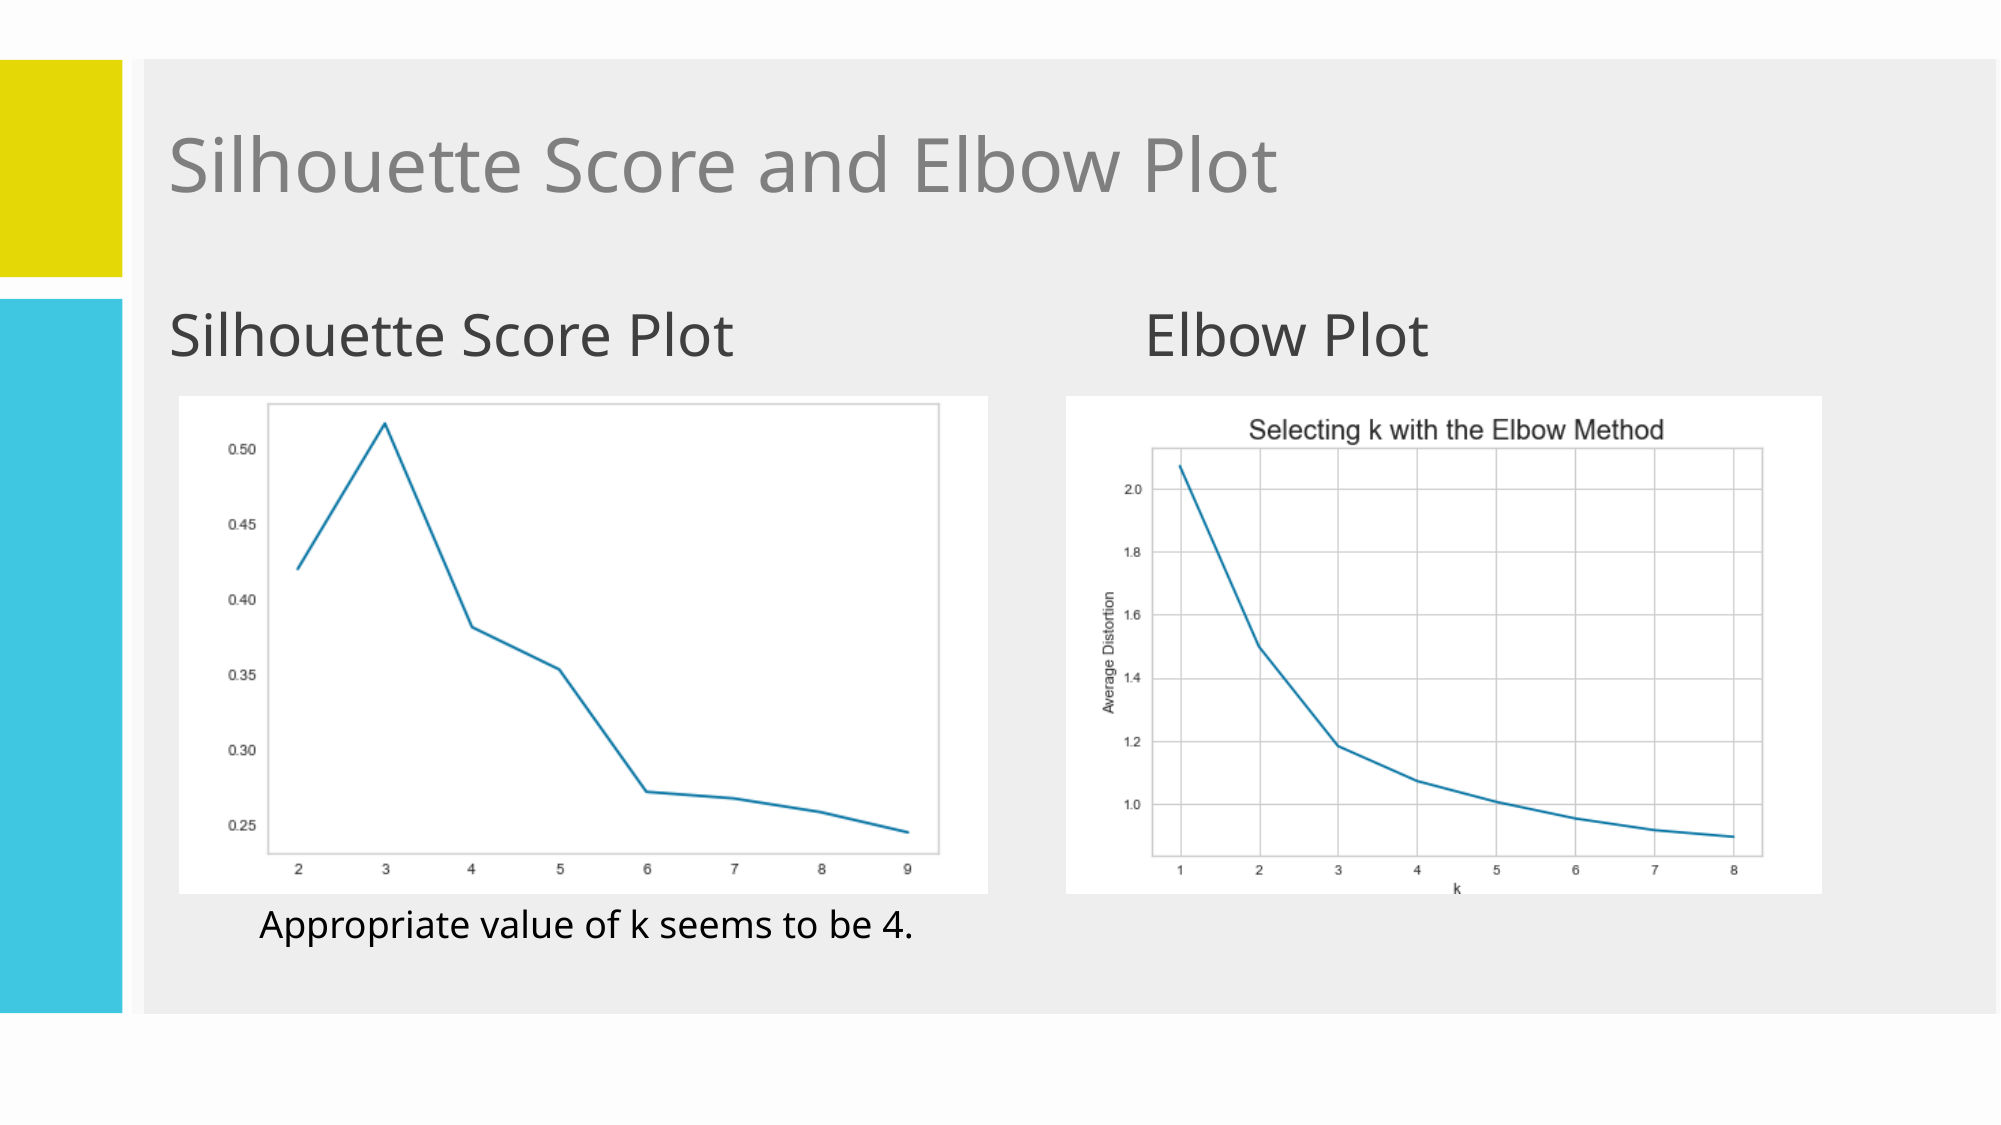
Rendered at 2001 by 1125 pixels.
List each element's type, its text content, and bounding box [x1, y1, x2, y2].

picture [1066, 396, 1822, 894]
picture [110, 59, 2001, 1014]
text_box Appropriate value of k seems to be 4. [244, 893, 1736, 954]
list Silhouette Score Plot Elbow Plot [154, 298, 1880, 1014]
picture [179, 396, 988, 894]
title Silhouette Score and Elbow Plot [153, 59, 1879, 278]
